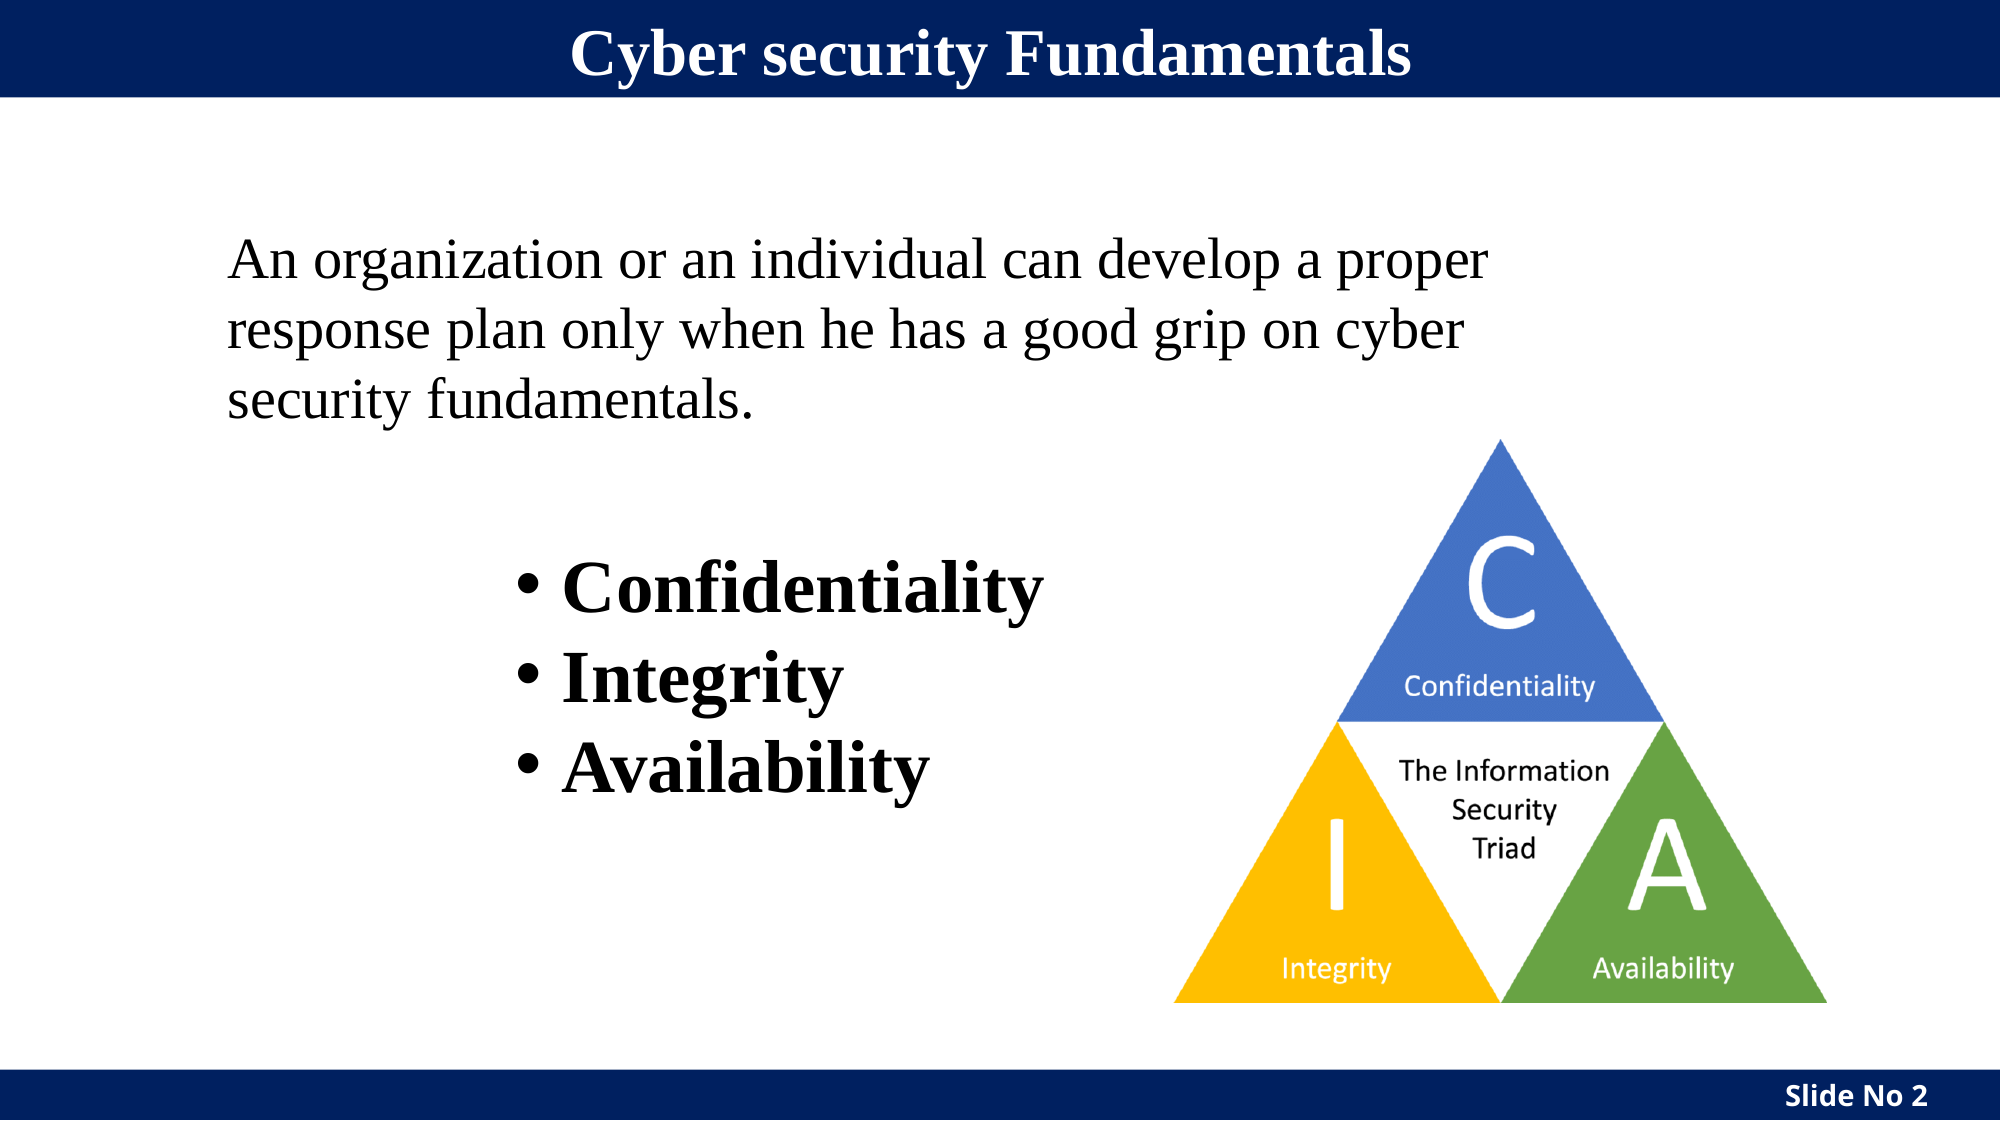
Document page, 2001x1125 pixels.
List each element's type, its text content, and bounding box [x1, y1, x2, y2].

title Cyber security Fundamentals [0, 0, 2000, 98]
text_box Confidentiality Integrity Availability [500, 529, 1168, 815]
picture [1173, 439, 1827, 1003]
text_box An organization or an individual can develop a proper response plan only when he has a good grip on cyber security fundamentals. [212, 212, 1625, 438]
